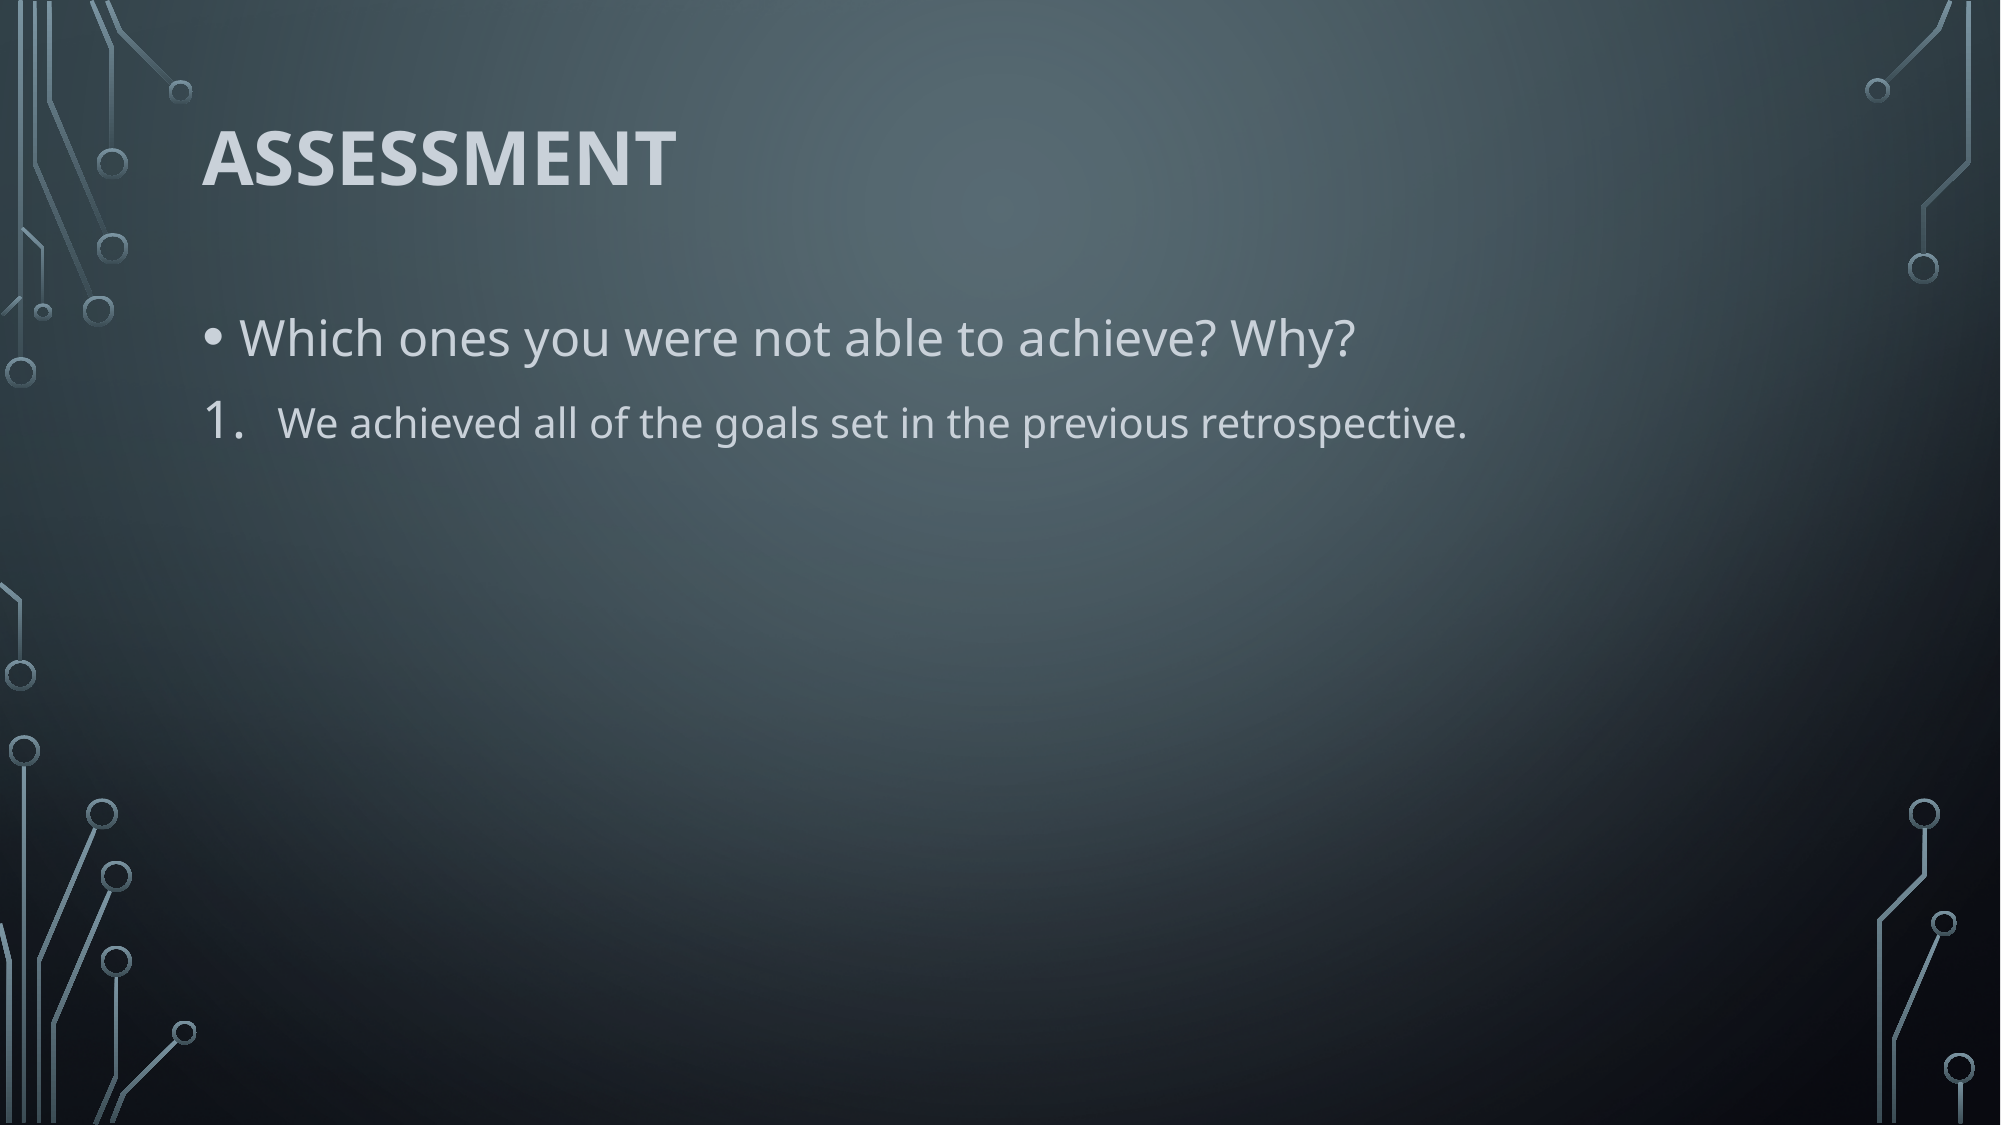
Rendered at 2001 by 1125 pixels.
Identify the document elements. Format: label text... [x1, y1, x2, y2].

list Which ones you were not able to achieve? Why? We achieved all of the goals set in the previous retrospective. [187, 286, 1813, 950]
title Assessment [187, 101, 1813, 221]
